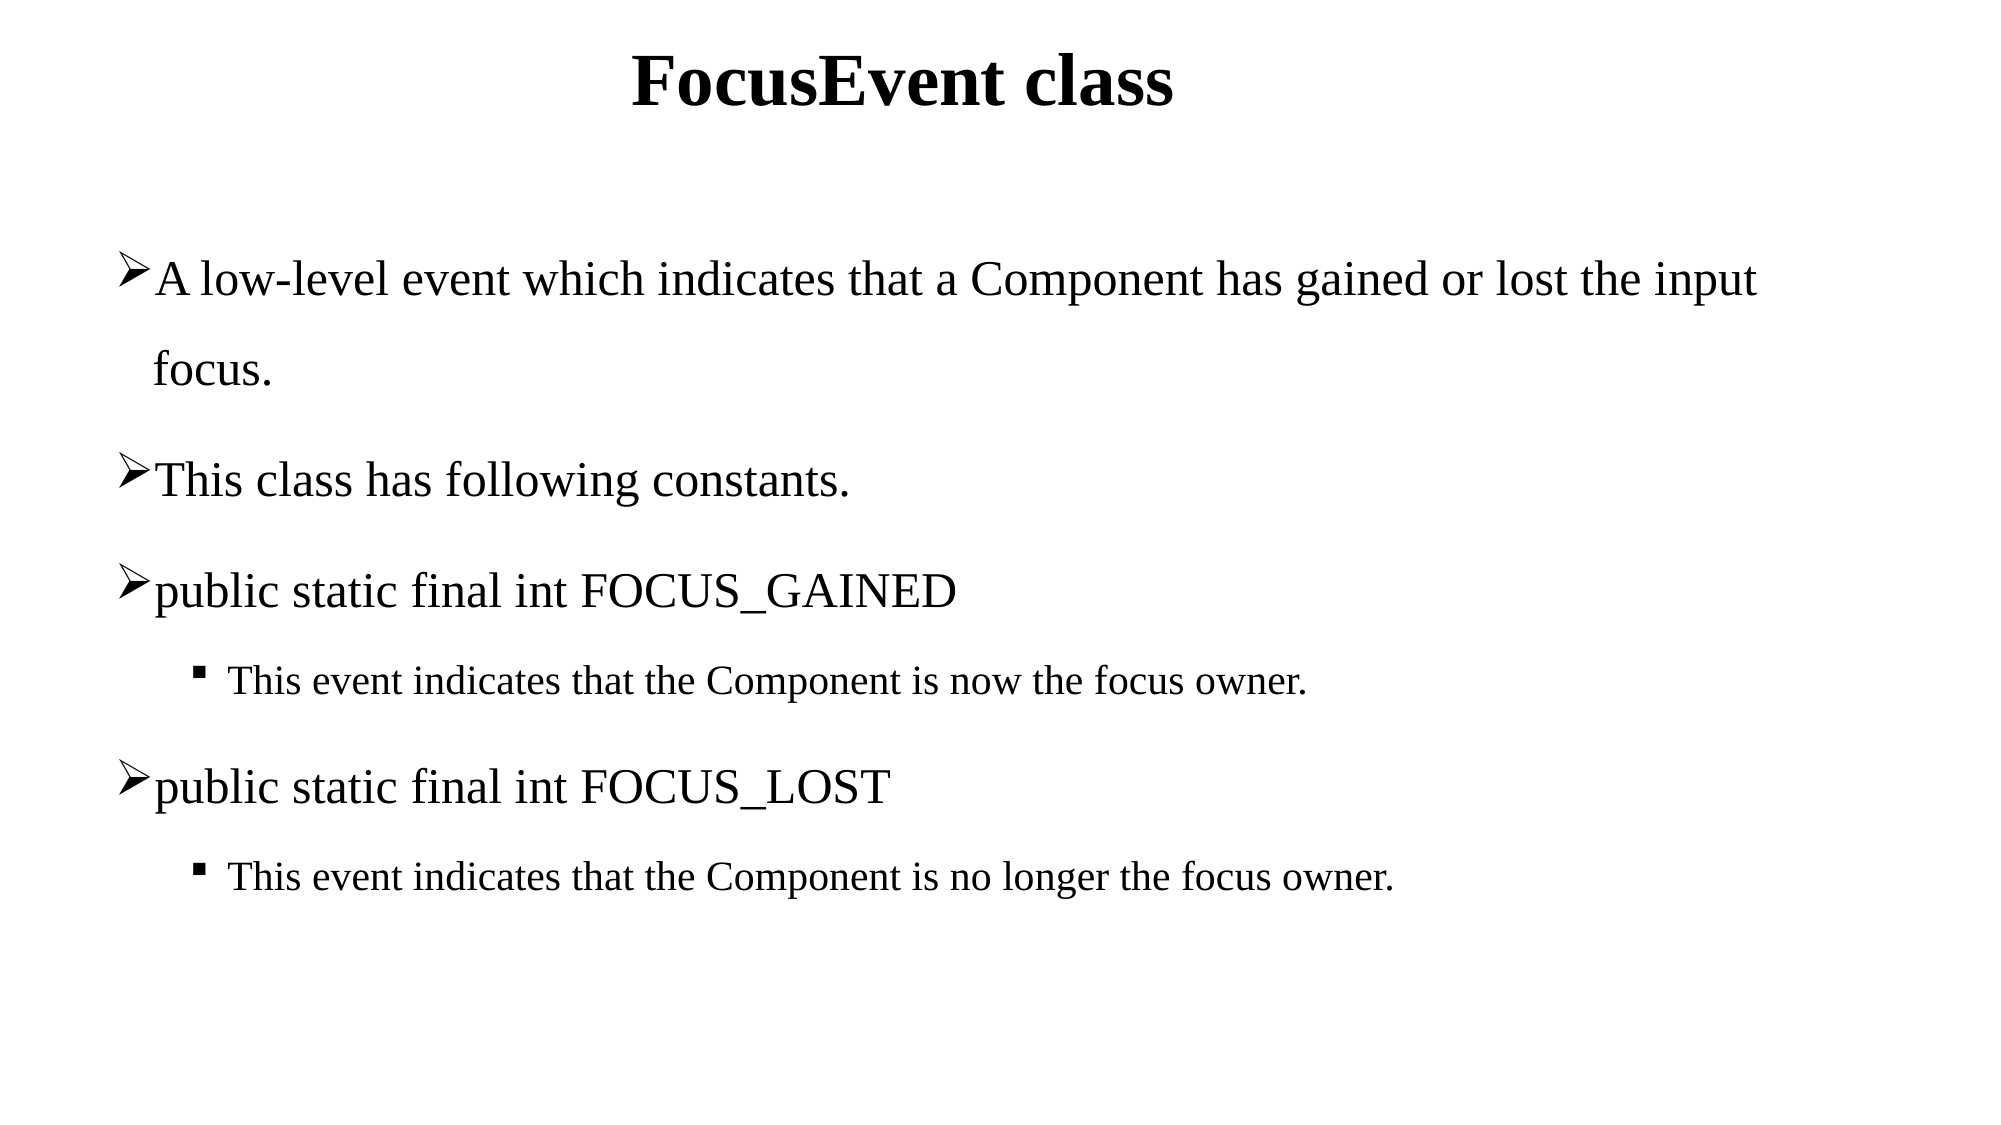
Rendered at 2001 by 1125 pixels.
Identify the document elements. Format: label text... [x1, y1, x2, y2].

list A low-level event which indicates that a Component has gained or lost the input focus. This class has following constants. public static final int FOCUS_GAINED This event indicates that the Component is now the focus owner. public static final int FOCUS_LOST This event indicates that the Component is no longer the focus owner. [99, 208, 1823, 1059]
title FocusEvent class [174, 13, 1650, 149]
